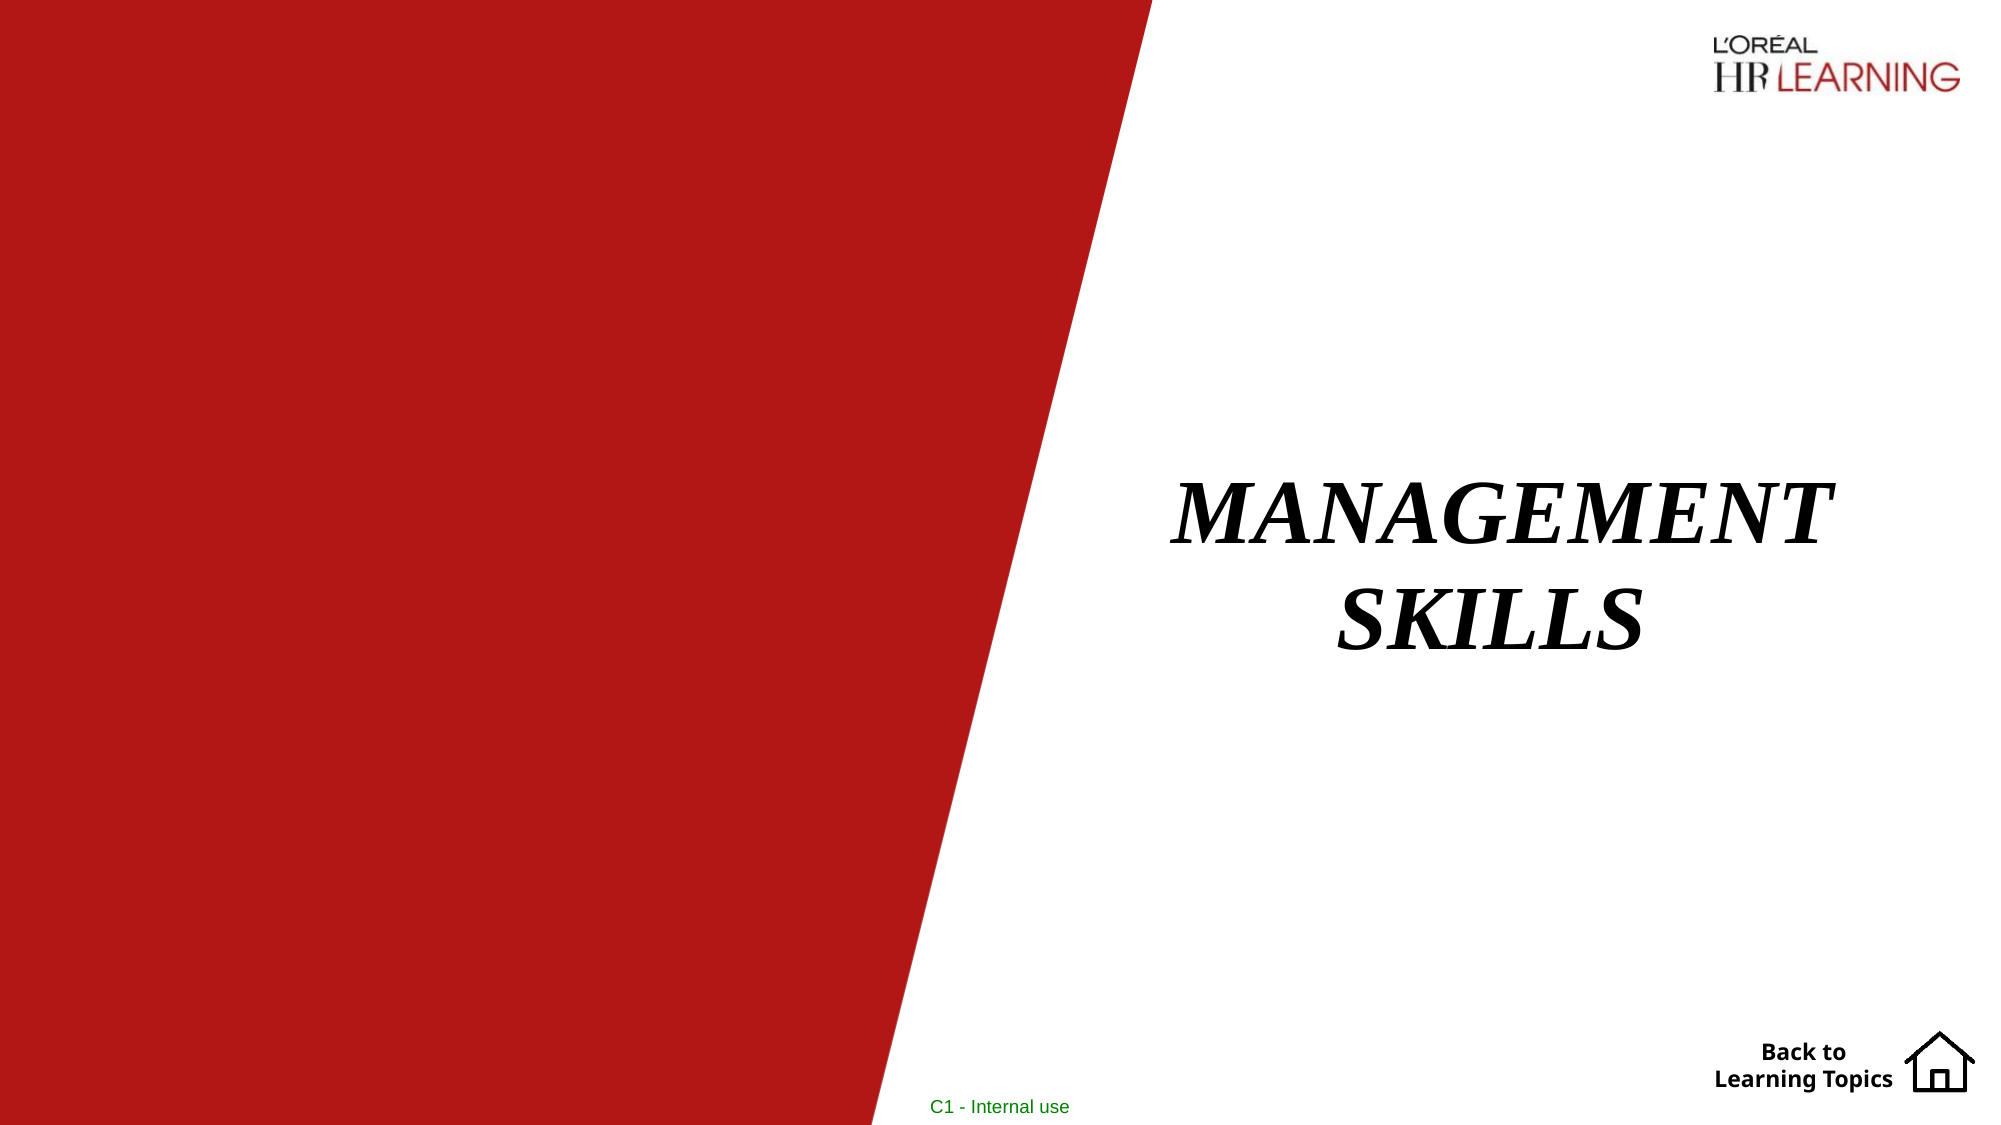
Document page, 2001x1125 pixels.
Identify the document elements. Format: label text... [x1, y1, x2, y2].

title Management Skills [1047, 521, 1959, 603]
picture [0, 0, 1153, 1125]
picture [1714, 35, 1960, 95]
picture [1903, 1030, 1976, 1093]
